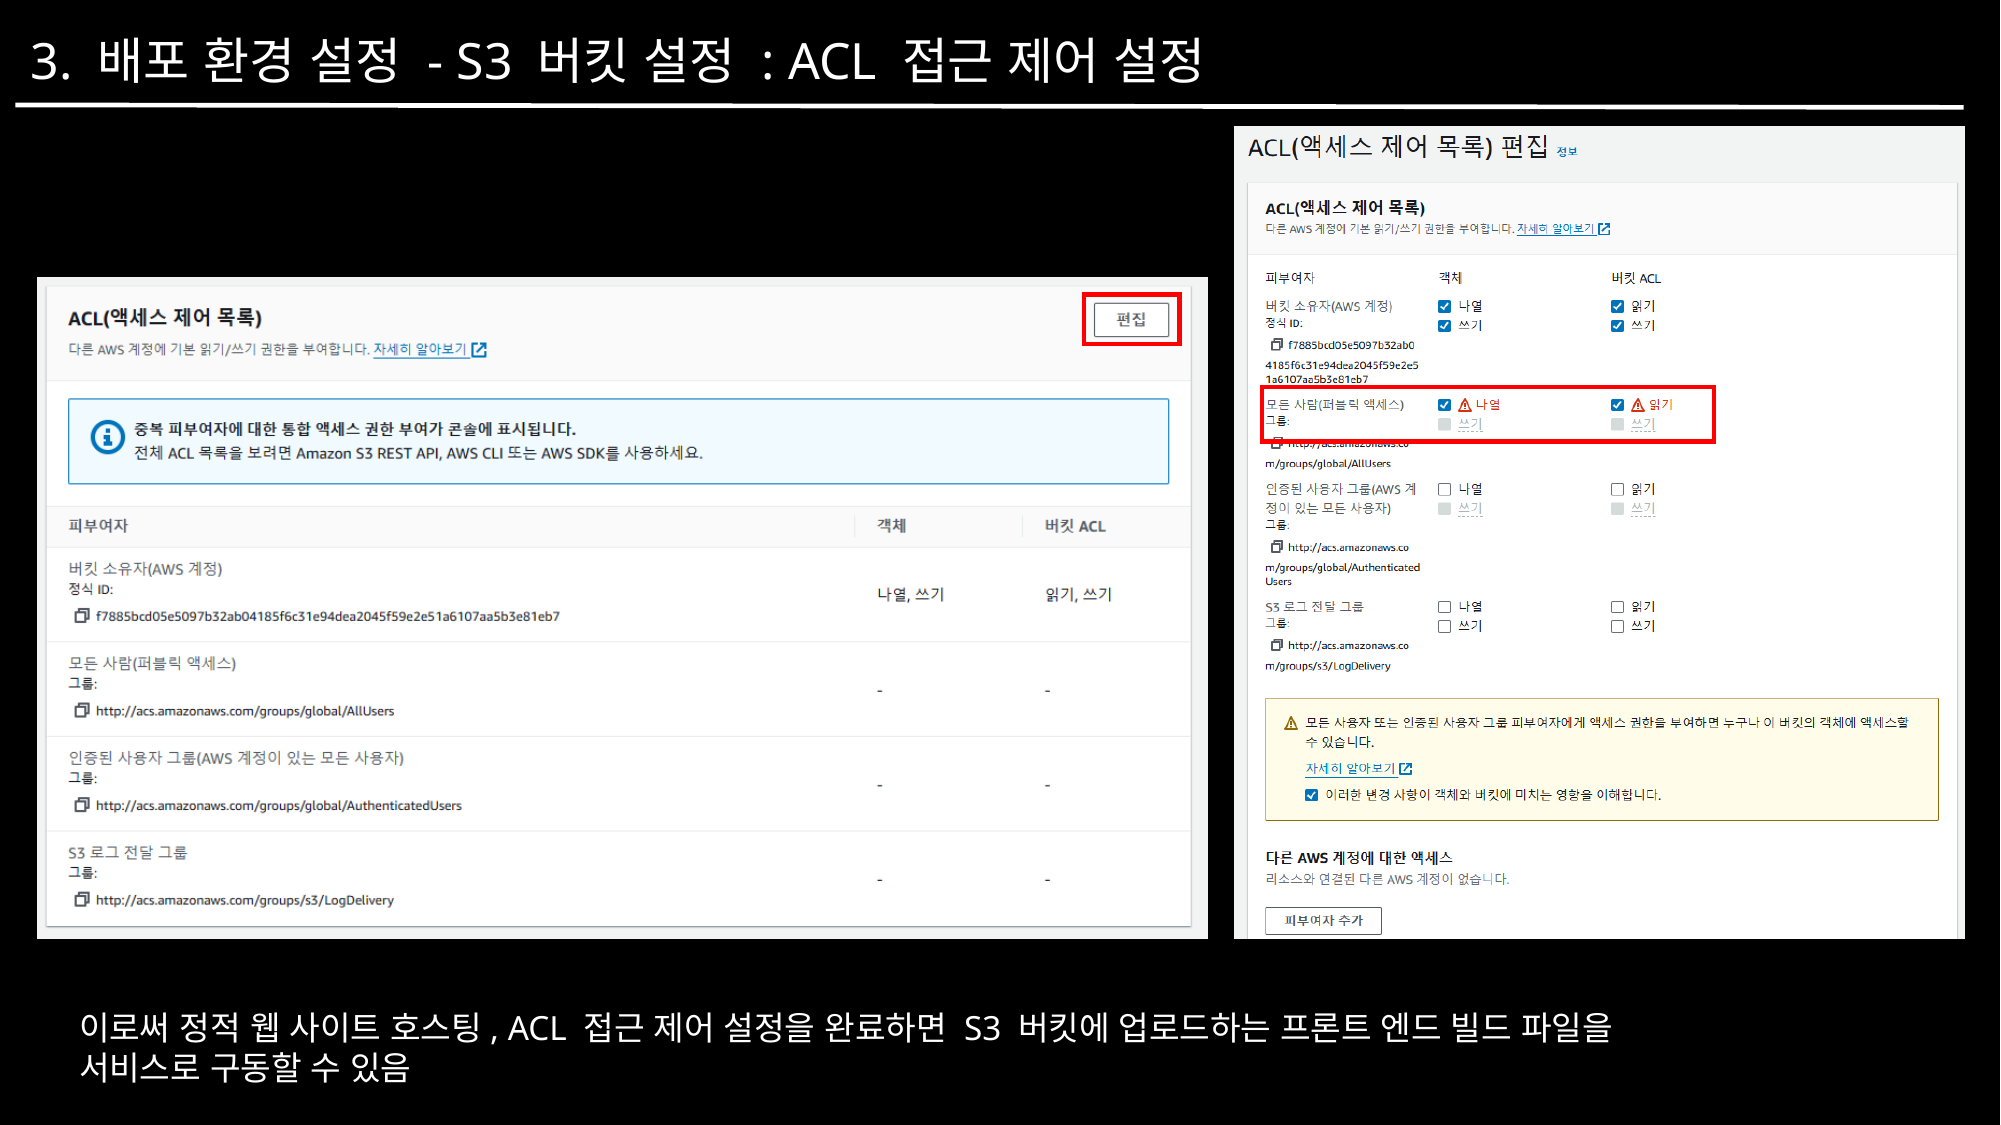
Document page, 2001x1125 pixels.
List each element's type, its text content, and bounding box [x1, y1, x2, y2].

text_box 이로써 정적 웹 사이트 호스팅, ACL 접근 제어 설정을 완료하면 S3 버킷에 업로드하는 프론트 엔드 빌드 파일을 서비스로 구동할 수 있음 [64, 999, 1969, 1094]
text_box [14, 104, 1964, 108]
picture [37, 276, 1208, 940]
text_box 3. 배포 환경 설정 - S3 버킷 설정 : ACL 접근 제어 설정 [15, 21, 1966, 97]
picture [1233, 126, 1966, 940]
